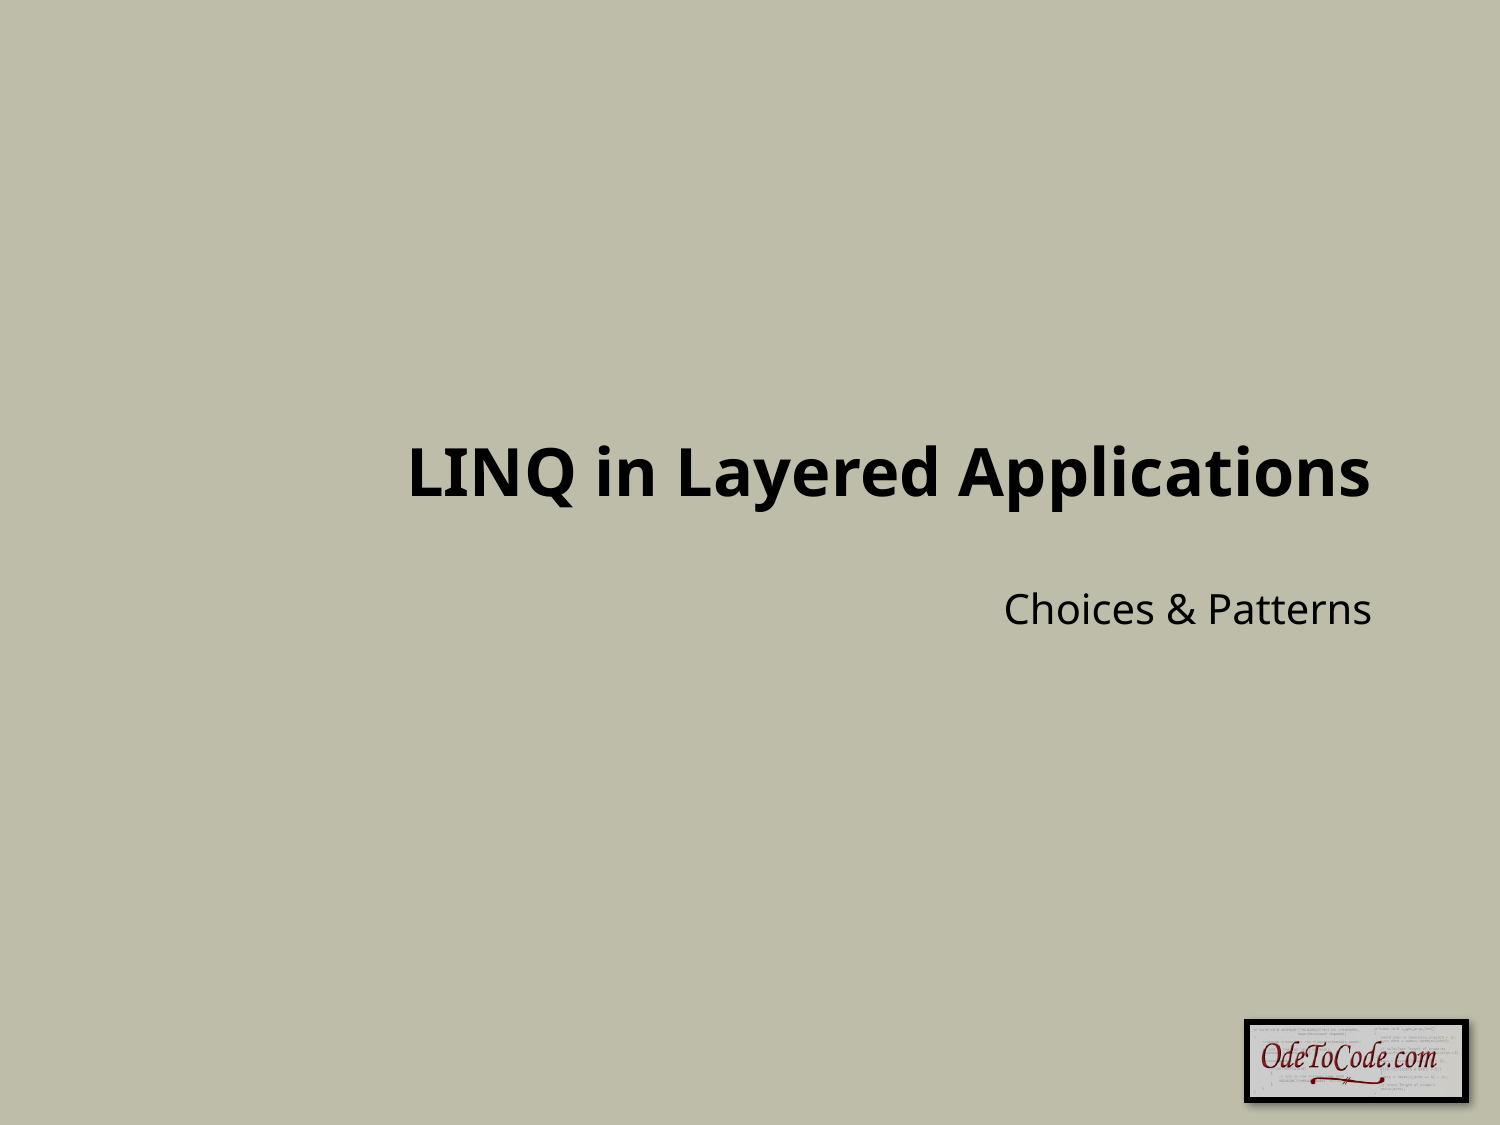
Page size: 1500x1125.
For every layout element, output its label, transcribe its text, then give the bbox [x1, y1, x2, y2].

title LINQ in Layered Applications [112, 199, 1388, 518]
picture [1250, 1025, 1462, 1097]
subtitle Choices & Patterns [337, 574, 1388, 863]
